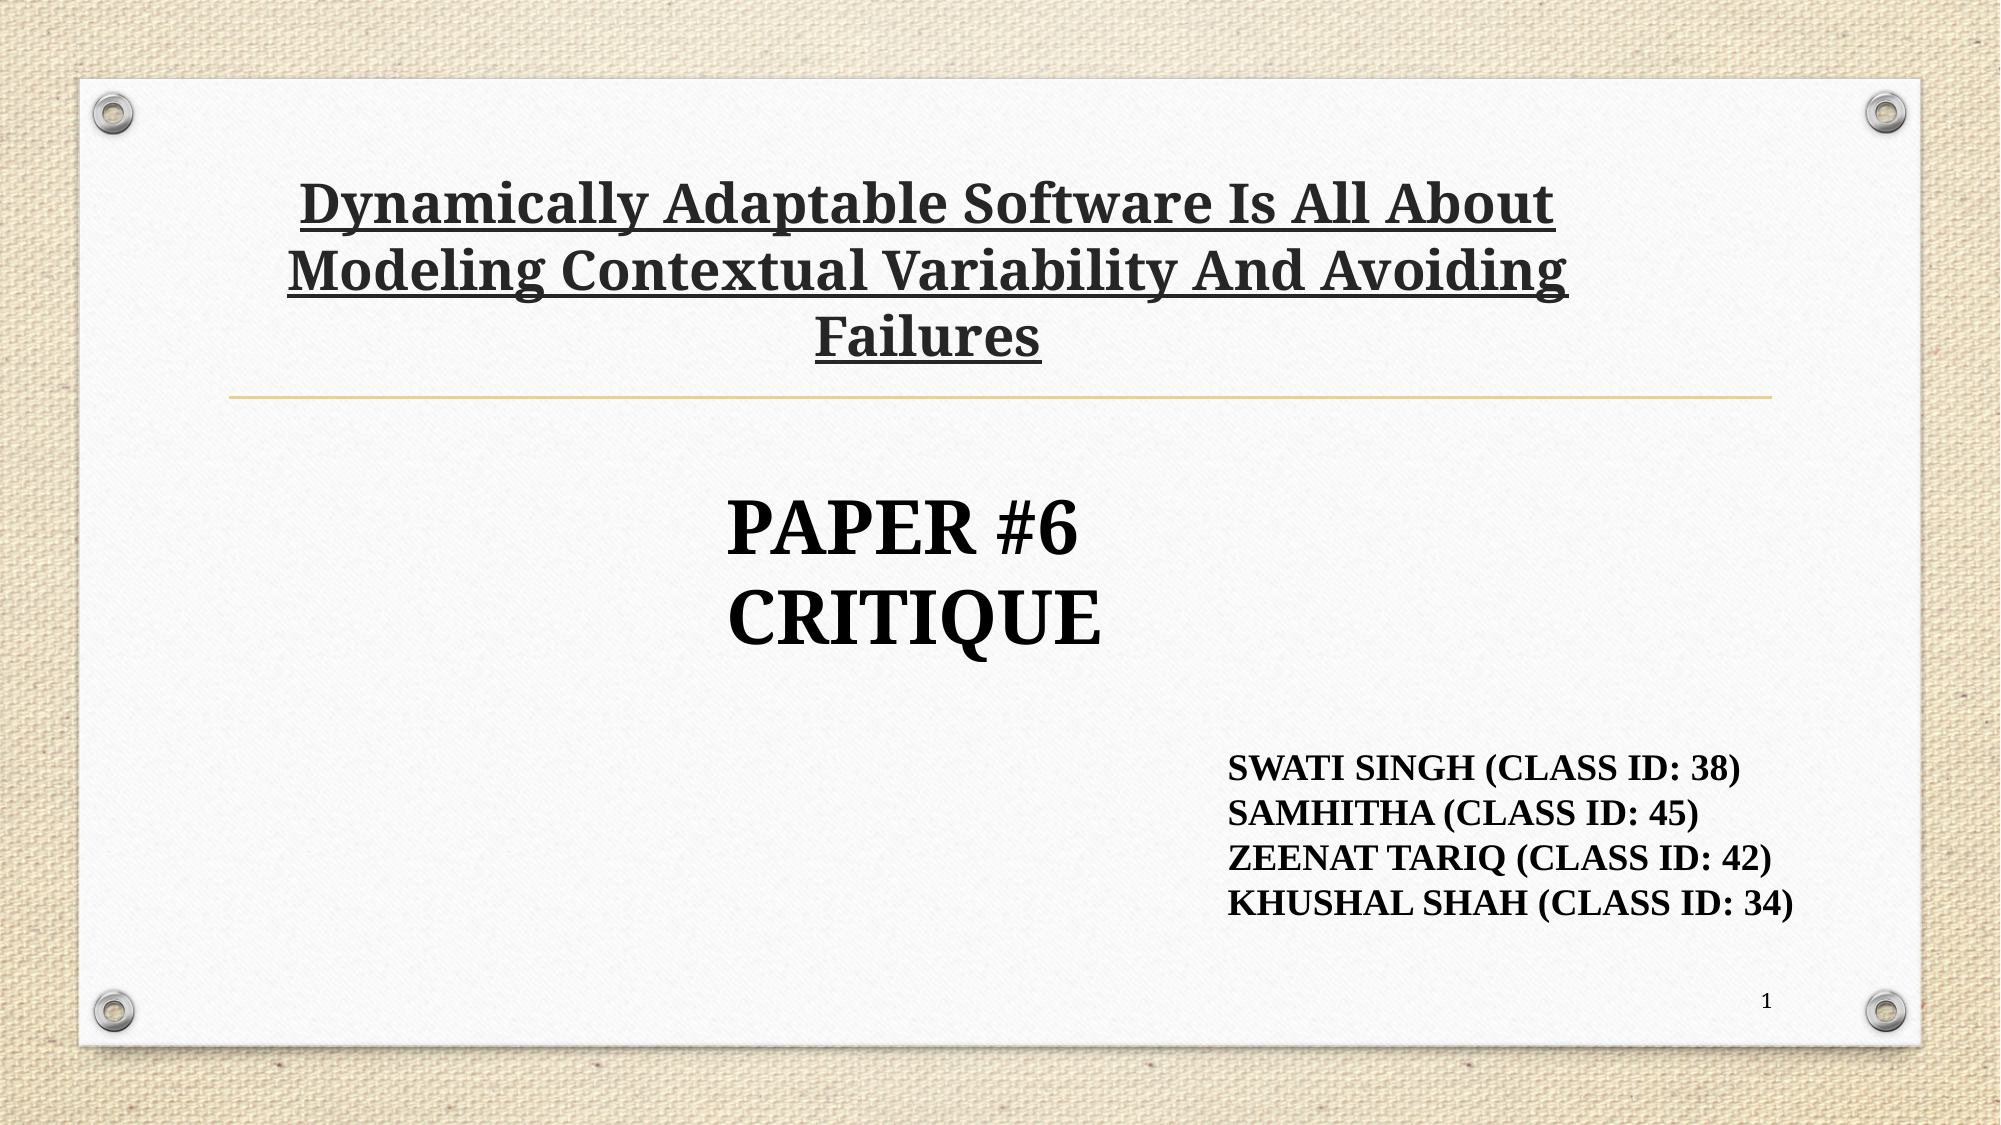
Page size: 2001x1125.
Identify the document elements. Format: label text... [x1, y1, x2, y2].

picture [0, 0, 2001, 1125]
title Dynamically Adaptable Software Is All About Modeling Contextual Variability And Avoiding Failures [193, 161, 1663, 375]
slide_number 1 [1698, 979, 1788, 1025]
text_box SWATI SINGH (CLASS ID: 38) SAMHITHA (CLASS ID: 45) ZEENAT TARIQ (CLASS ID: 42) KHUSHAL SHAH (CLASS ID: 34) [1212, 735, 1859, 931]
text_box PAPER #6 CRITIQUE [711, 471, 1436, 712]
